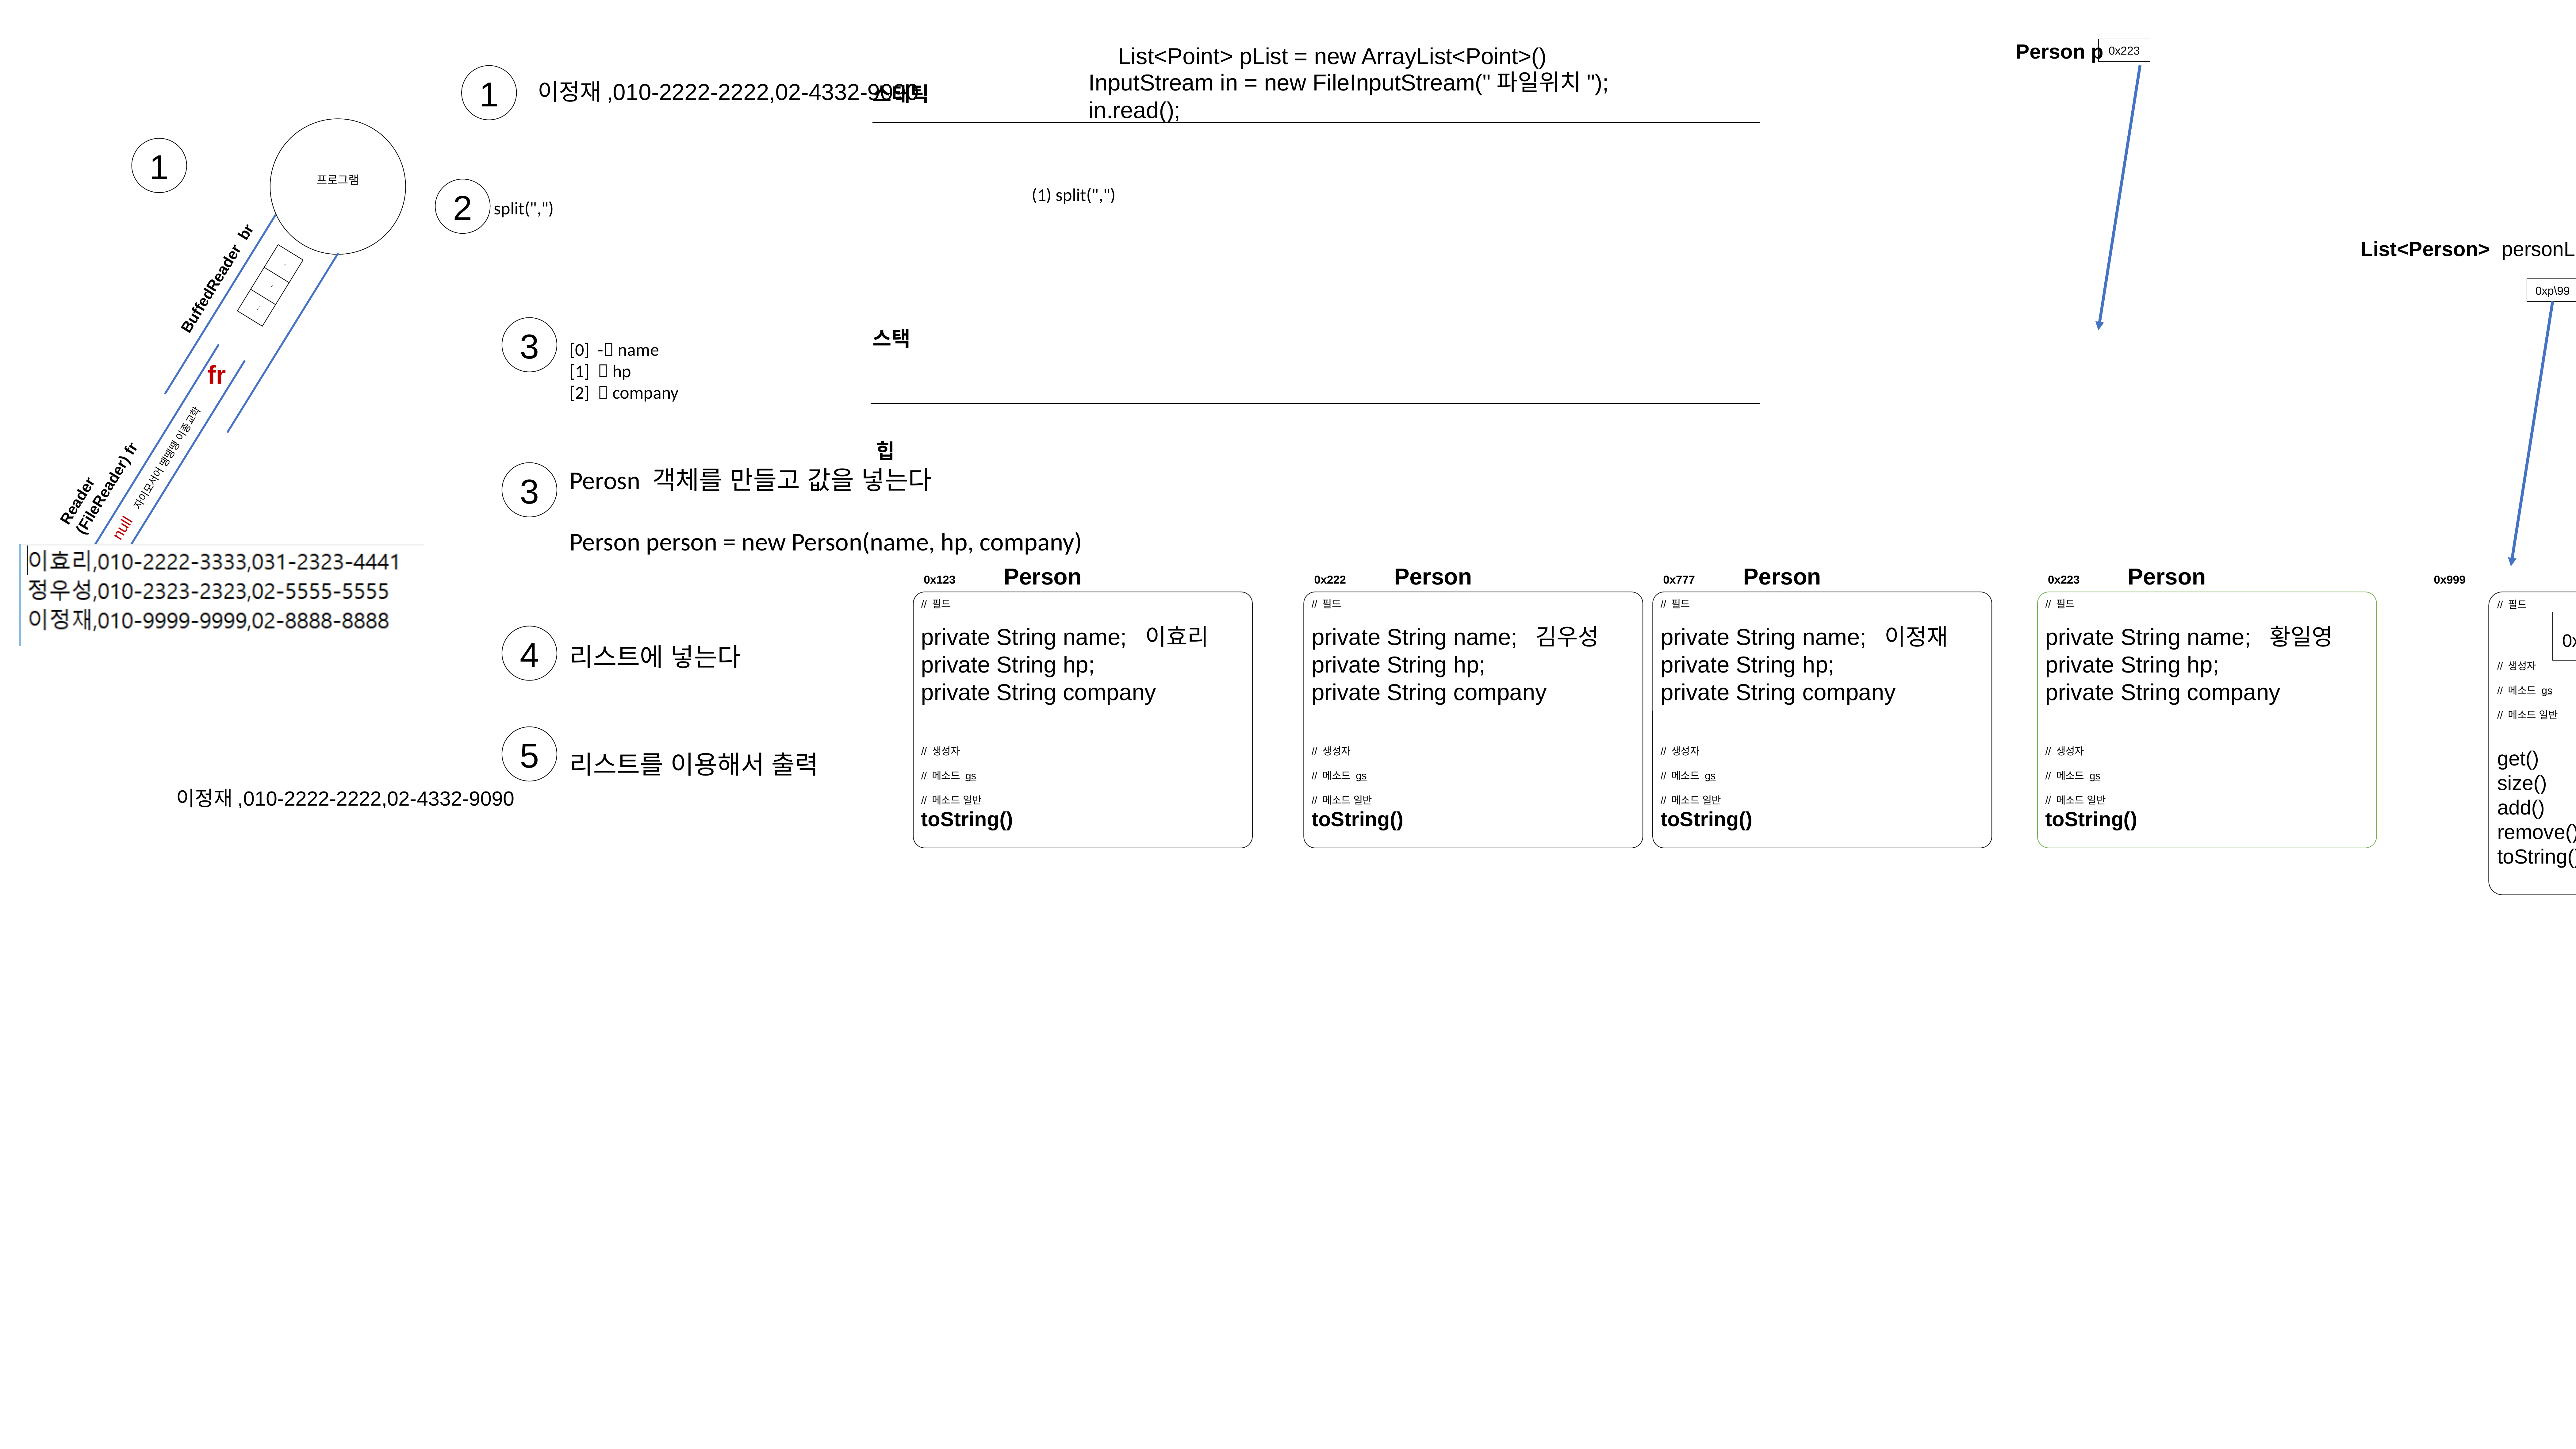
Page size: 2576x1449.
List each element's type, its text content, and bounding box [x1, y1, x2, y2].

text_box 0x223 [2043, 570, 2094, 588]
text_box List<Point> pList = new ArrayList<Point>() [1114, 39, 1719, 71]
text_box 3 [501, 317, 557, 372]
text_box 리스트를 이용해서 출력 [565, 746, 1191, 781]
text_box 0xp\99 [2527, 278, 2576, 302]
text_box 0x999 [2429, 570, 2480, 588]
text_box // 필드 private String name; 이정재 private String hp; private String company // 생성자 // 메소드 gs // 메소드 일반 toString() [1652, 592, 1992, 848]
text_box // 필드 private String name; 황일영 private String hp; private String company // 생성자 // 메소드 gs // 메소드 일반 toString() [2037, 592, 2377, 848]
text_box Person p [1943, 36, 2368, 65]
text_box Person [2123, 559, 2301, 592]
text_box 0x777 [1658, 570, 1710, 588]
text_box 0x223 [2098, 39, 2150, 62]
text_box 2 [435, 178, 491, 234]
text_box 3 [501, 462, 557, 517]
text_box 5 [501, 726, 557, 782]
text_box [2098, 65, 2140, 331]
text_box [2552, 612, 2576, 661]
text_box 프로그램 [270, 118, 406, 255]
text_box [111, 309, 236, 544]
text_box (1) split(",") [1027, 181, 1177, 207]
text_box Person [1738, 559, 1916, 592]
text_box 4 [501, 626, 557, 681]
text_box // 필드 // 생성자 // 메소드 gs // 메소드 일반 get() size() add() remove() toString() [2488, 592, 2576, 895]
text_box 1 [461, 65, 517, 120]
text_box 이정재,010-2222-2222,02-4332-9090 [171, 783, 557, 812]
text_box // 필드 private String name; 이효리 private String hp; private String company // 생성자 // 메소드 gs // 메소드 일반 toString() [913, 592, 1253, 848]
text_box 스택 [868, 323, 958, 352]
text_box (1) split(",") [487, 194, 615, 220]
text_box Person [1390, 559, 1567, 592]
picture [19, 544, 424, 646]
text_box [2511, 301, 2553, 566]
text_box 0x222 [1309, 570, 1361, 588]
text_box Person [999, 559, 1177, 592]
text_box List<Person> personList [2288, 233, 2576, 263]
text_box 1 [131, 138, 187, 193]
text_box InputStream in = new FileInputStream("파일위치"); in.read(); [1084, 122, 1690, 125]
text_box Perosn 객체를 만들고 값을 넣는다 Person person = new Person(name, hp, company) [565, 461, 1191, 558]
text_box 힙 [872, 436, 961, 461]
text_box [0] - name [1]  hp [2]  company [565, 336, 715, 405]
text_box 0x123 [919, 570, 970, 588]
text_box 이정재,010-2222-2222,02-4332-9090 [533, 75, 1035, 107]
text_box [207, 199, 298, 448]
text_box 리스트에 넣는다 [565, 638, 1191, 673]
text_box InputStream in = new FileInputStream("파일위치"); in.read(); [1084, 65, 1690, 122]
text_box // 필드 private String name; 김우성 private String hp; private String company // 생성자 // 메소드 gs // 메소드 일반 toString() [1303, 592, 1643, 848]
